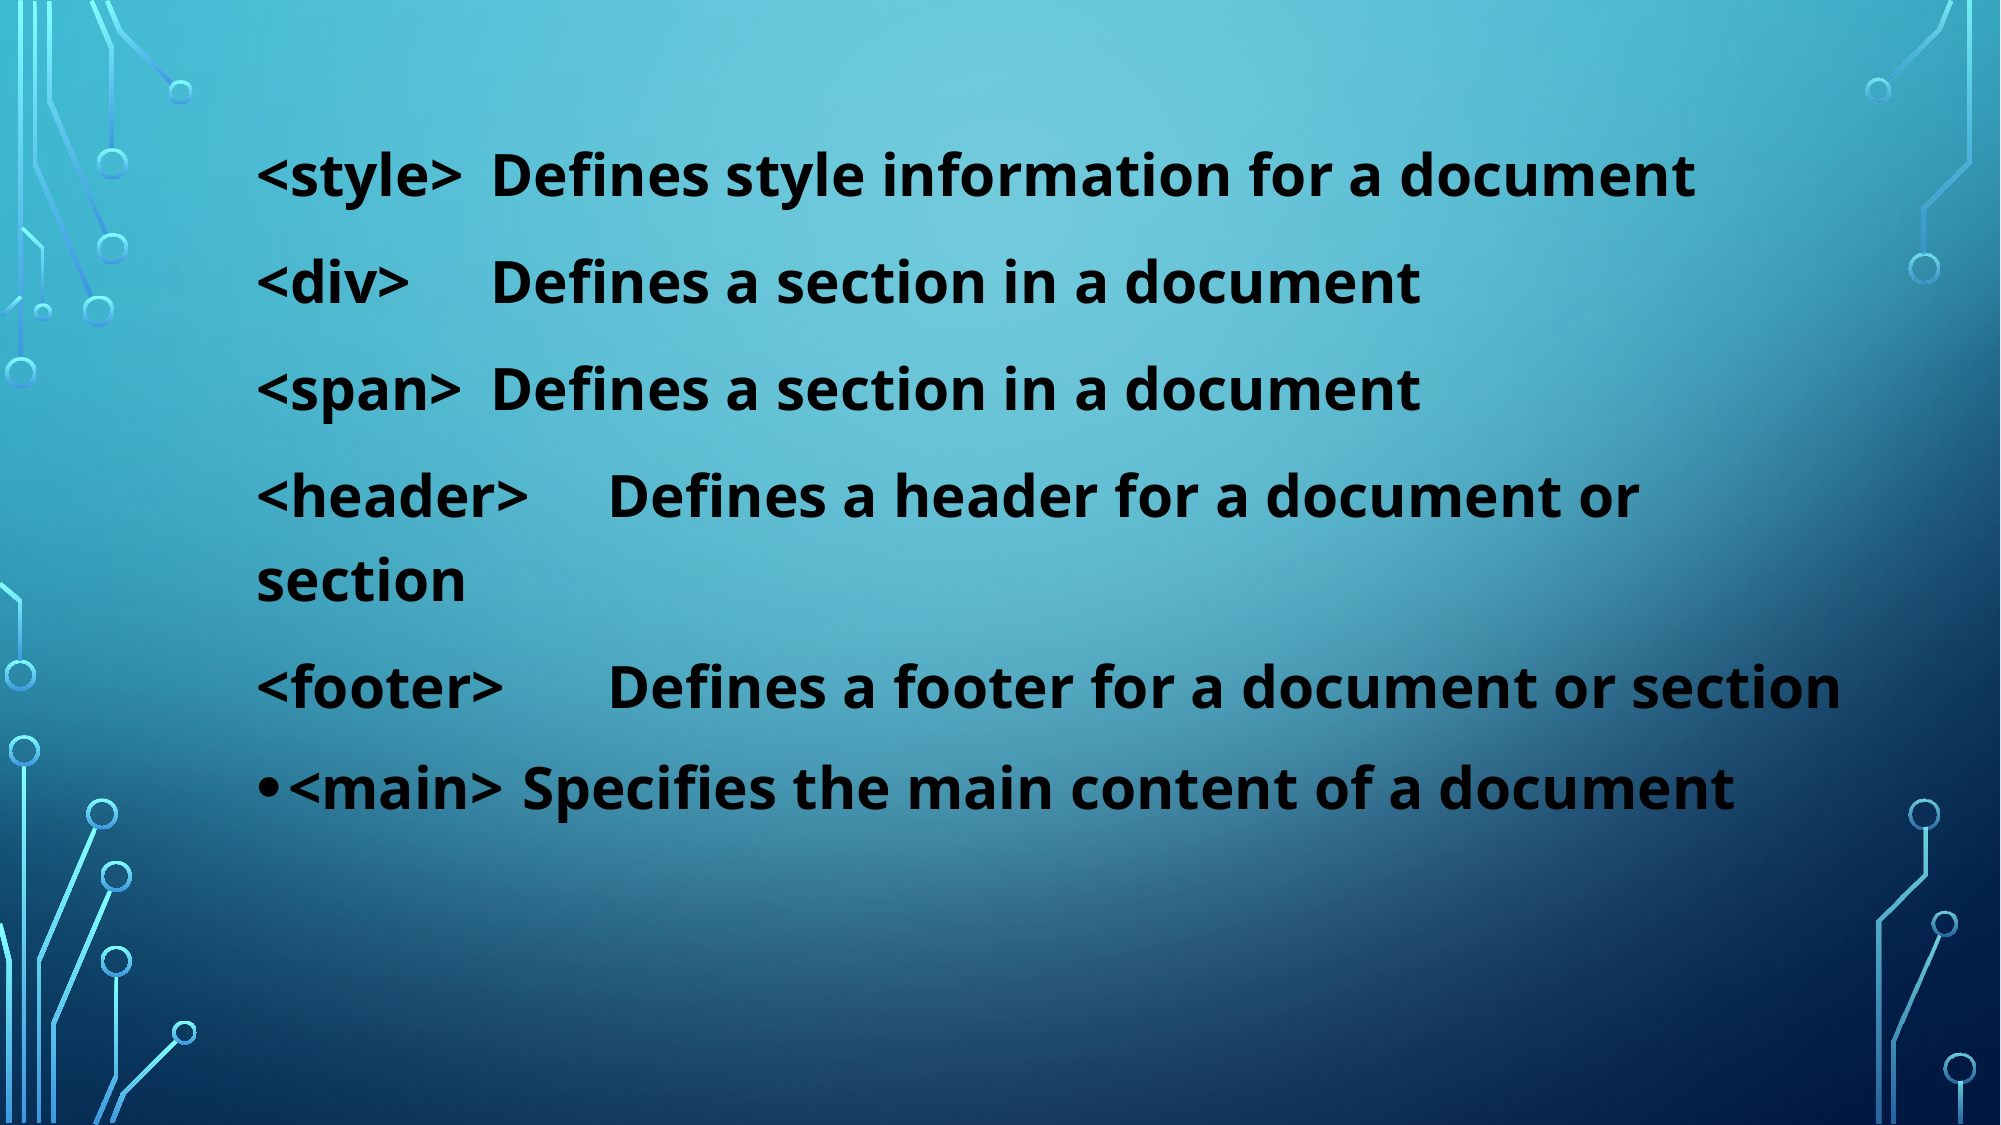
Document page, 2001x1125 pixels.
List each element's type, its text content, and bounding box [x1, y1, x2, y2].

list <style> Defines style information for a document <div> Defines a section in a document <span> Defines a section in a document <header> Defines a header for a document or section <footer> Defines a footer for a document or section <main> Specifies the main content of a document [241, 116, 1867, 882]
